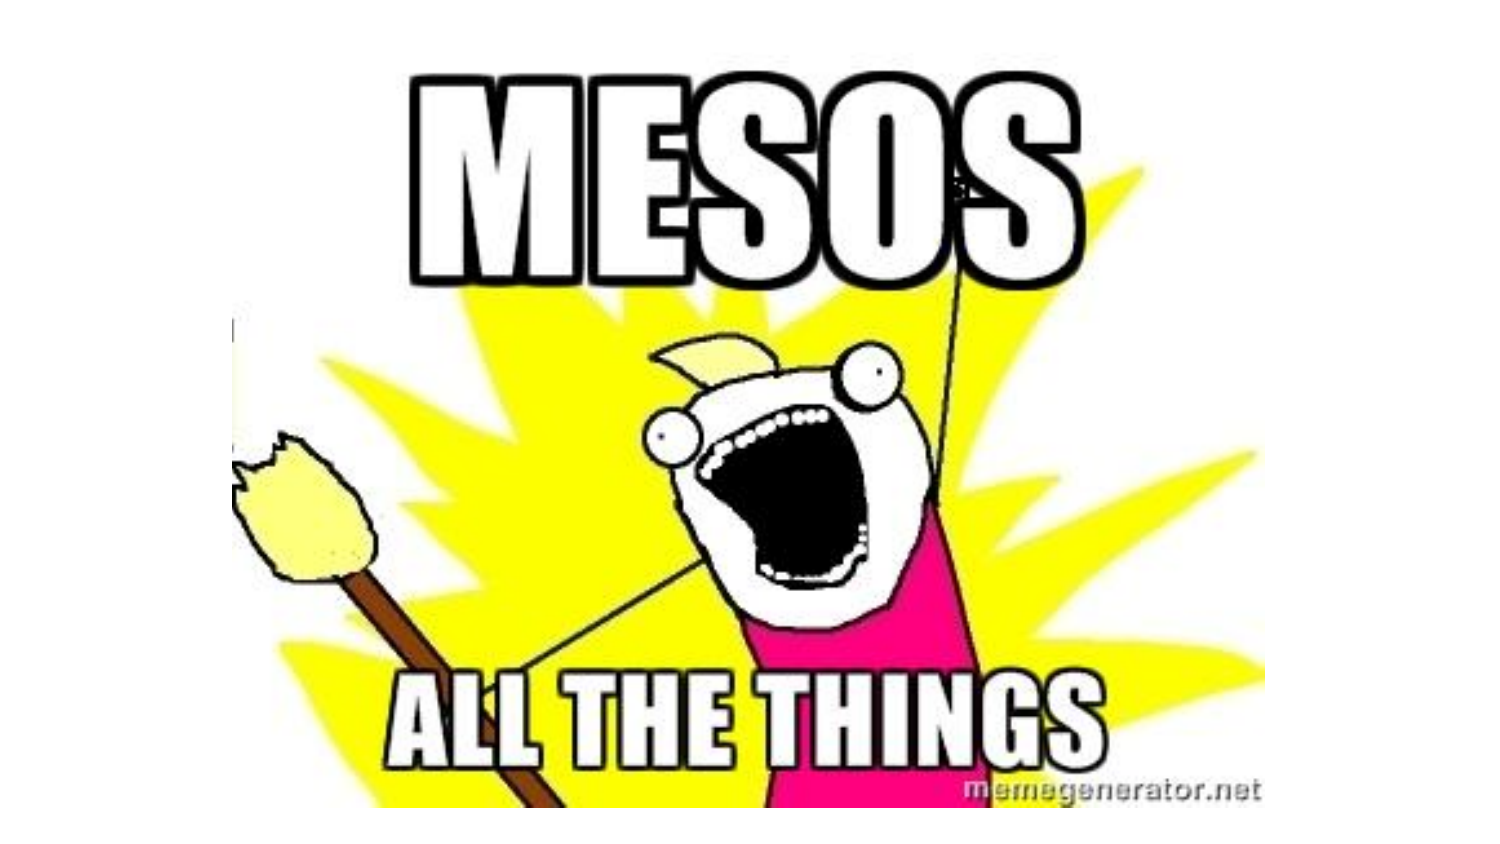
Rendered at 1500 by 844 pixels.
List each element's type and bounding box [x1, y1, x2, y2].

picture [232, 33, 1266, 809]
